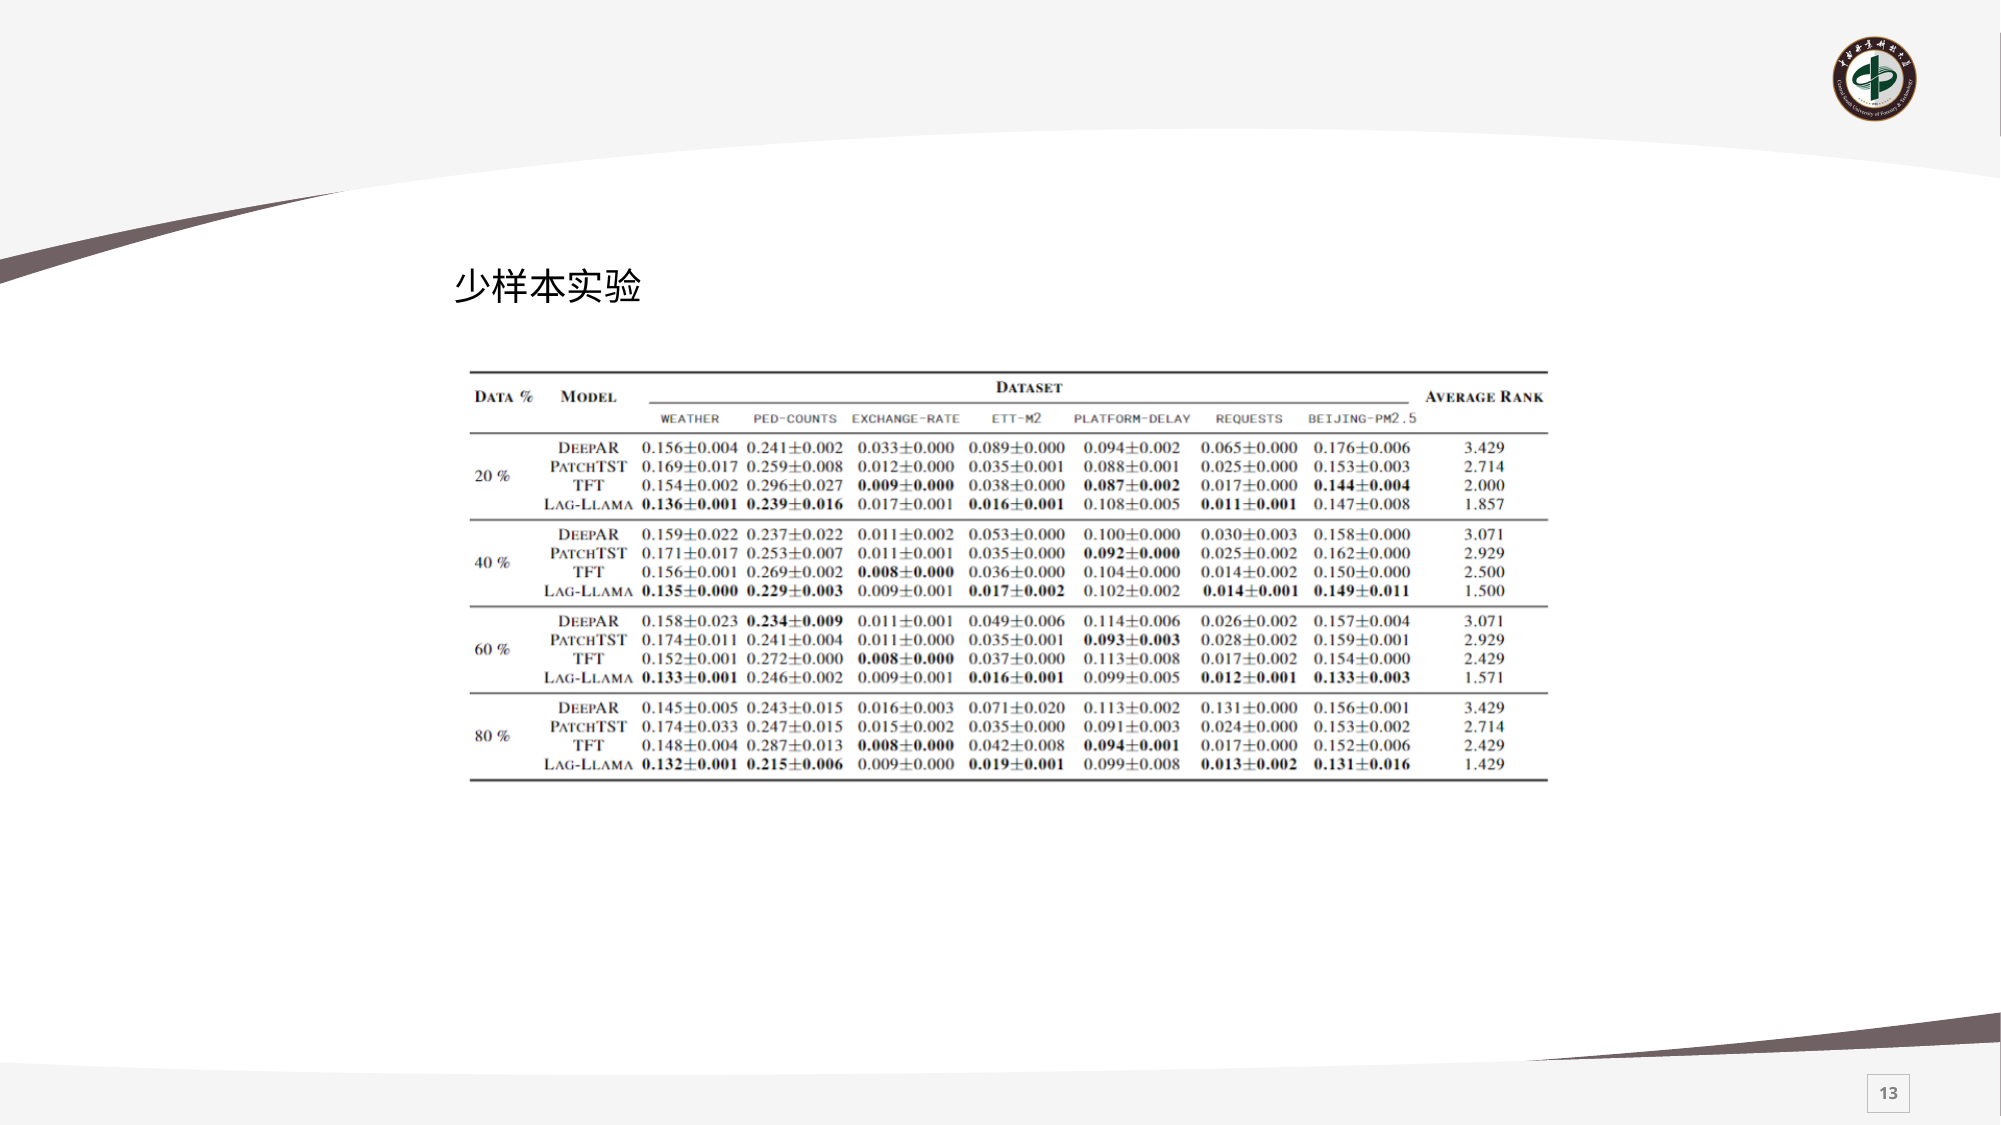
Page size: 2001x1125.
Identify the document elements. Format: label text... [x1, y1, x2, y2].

picture [401, 336, 1599, 789]
text_box 少样本实验 [439, 256, 1106, 316]
picture [1831, 35, 1918, 123]
